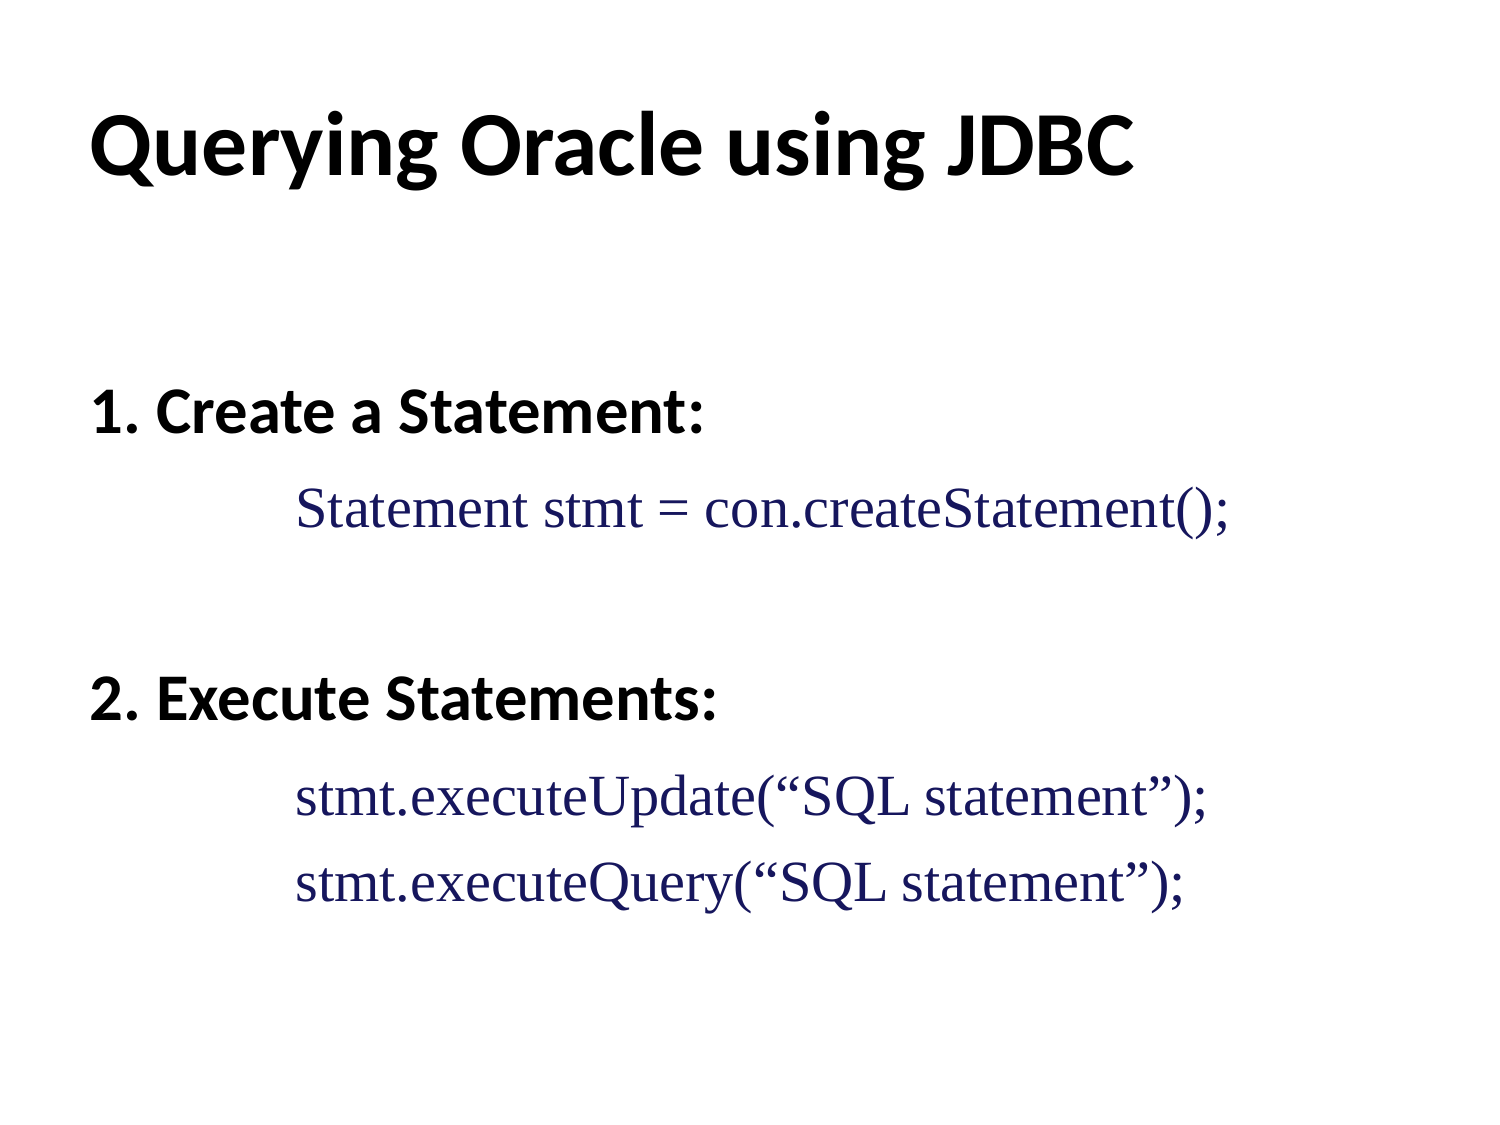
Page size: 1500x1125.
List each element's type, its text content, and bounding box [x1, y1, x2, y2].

text_box Querying Oracle using JDBC [74, 45, 1425, 233]
text_box 1. Create a Statement: Statement stmt = con.createStatement(); 2. Execute Statements: stmt.executeUpdate(“SQL statement”); stmt.executeQuery(“SQL statement”); [74, 262, 1425, 1005]
